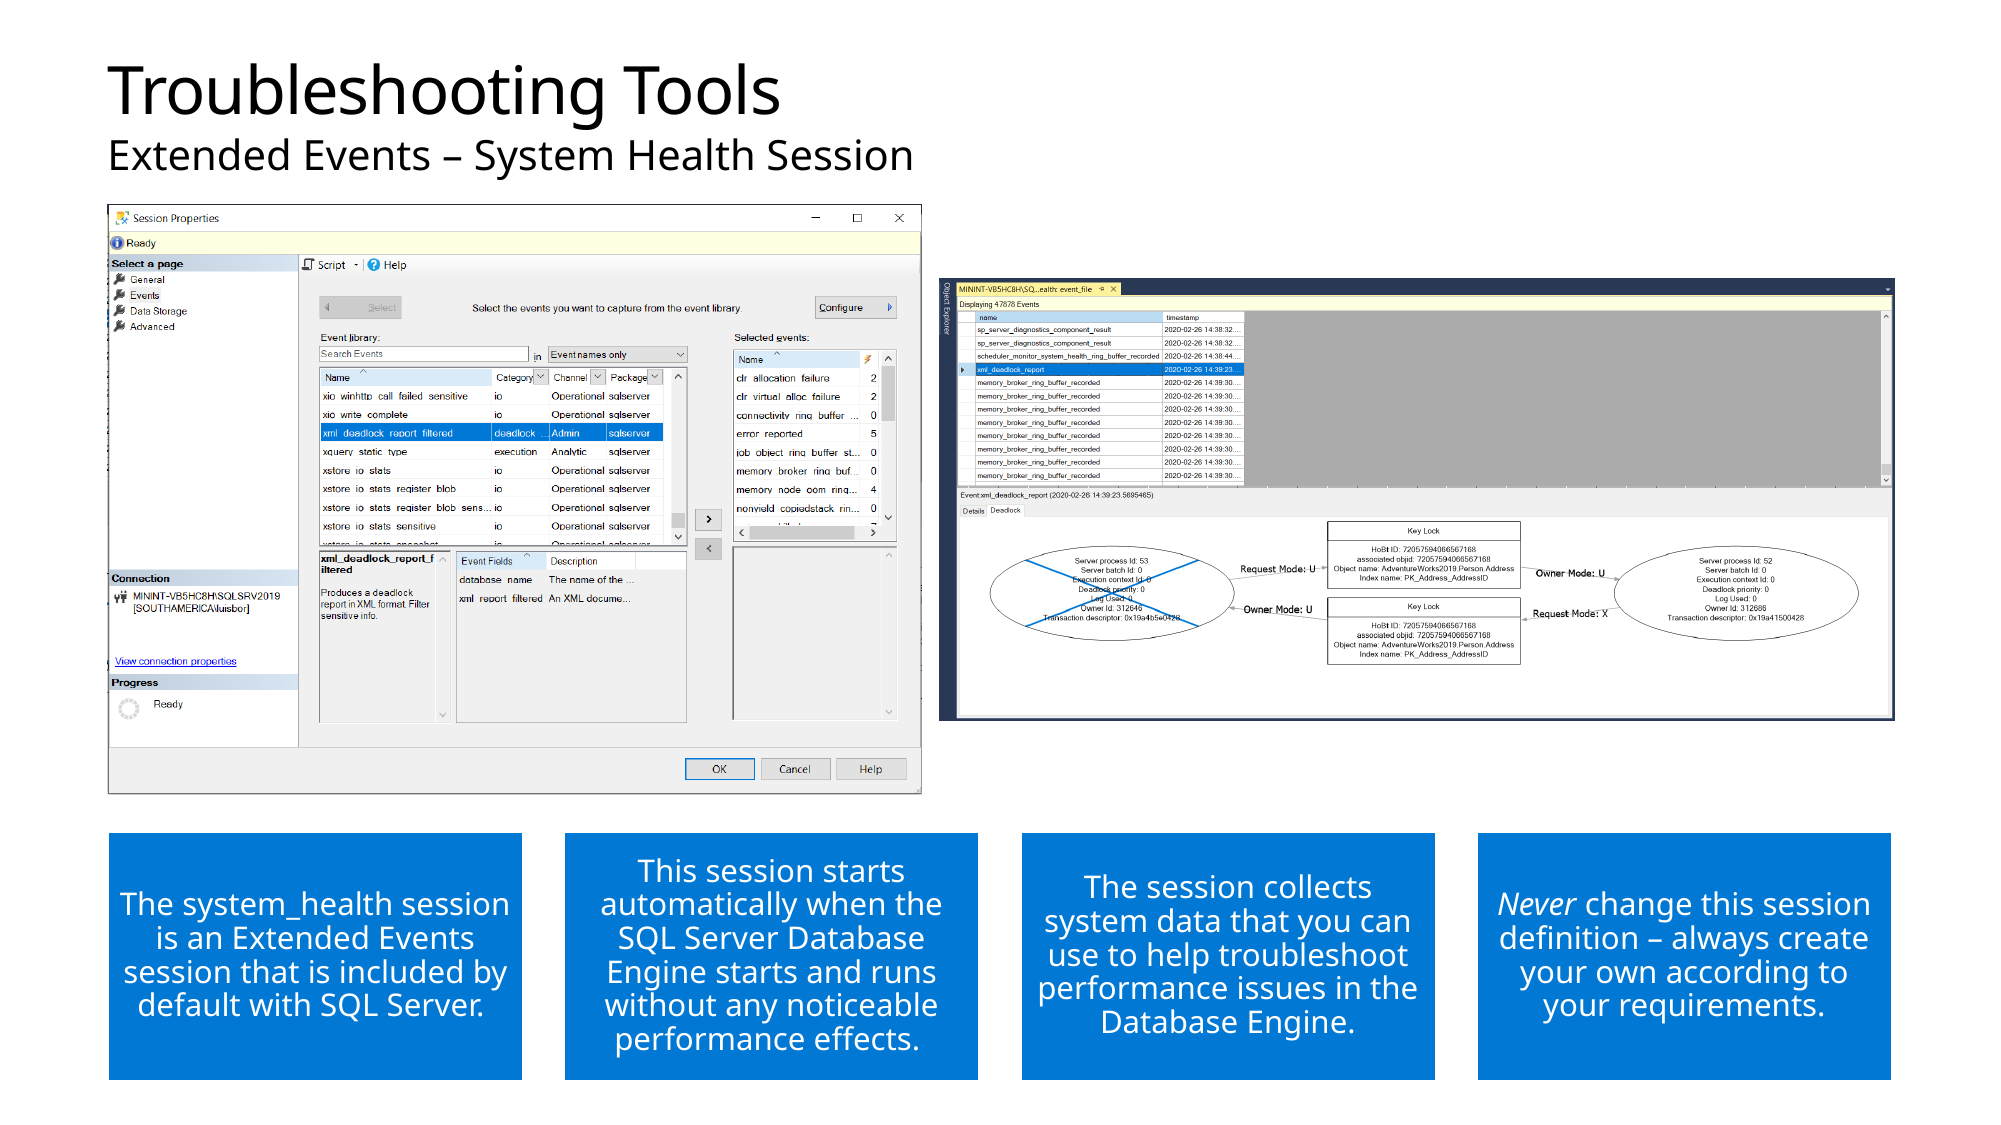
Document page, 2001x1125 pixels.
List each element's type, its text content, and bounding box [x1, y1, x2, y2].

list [107, 812, 1893, 1100]
picture [107, 204, 922, 795]
picture [939, 278, 1895, 721]
subtitle Extended Events – System Health Session [107, 128, 1893, 205]
title Troubleshooting Tools [107, 52, 1893, 128]
